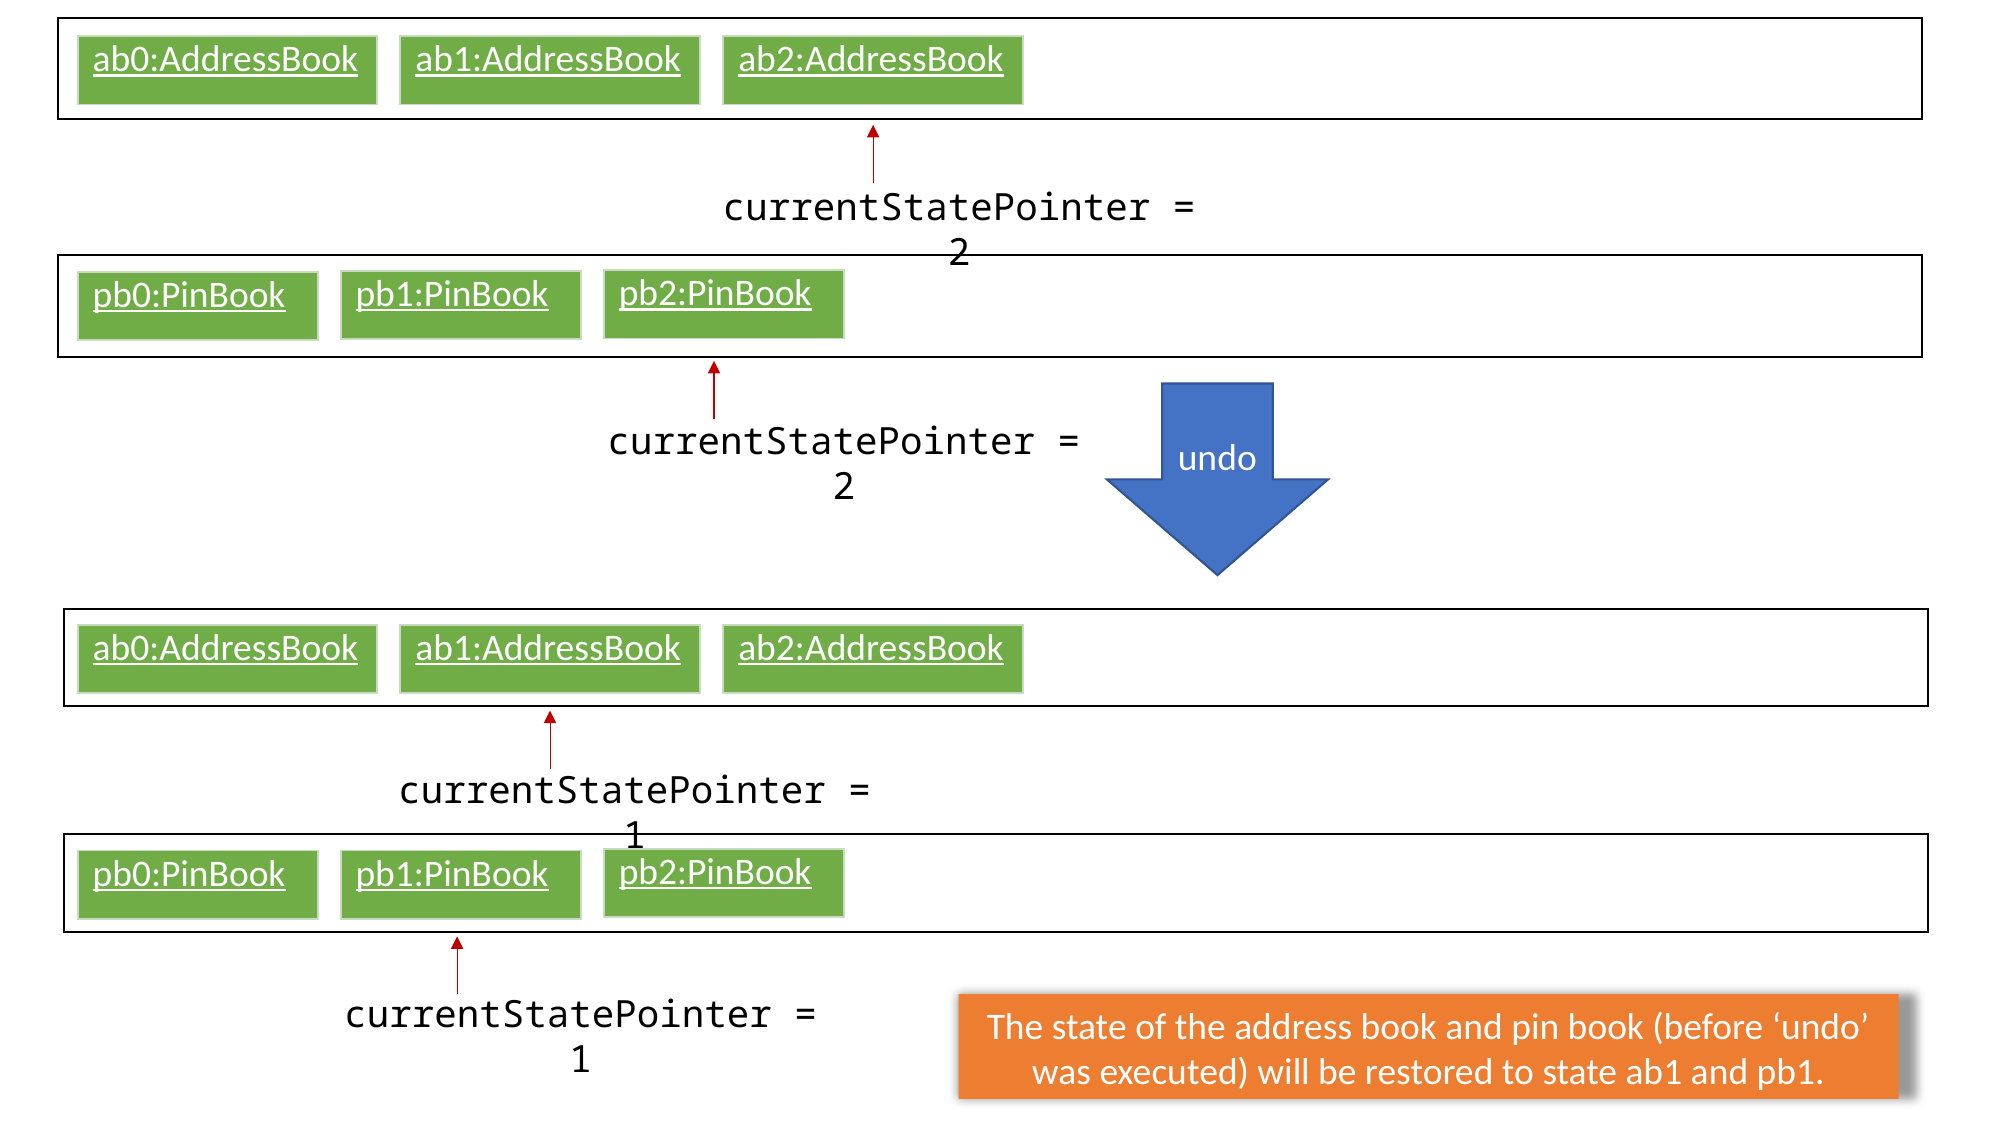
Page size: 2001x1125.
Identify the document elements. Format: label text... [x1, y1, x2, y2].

table_header pb0:PinBook [79, 851, 317, 918]
text_box currentStatePointer = 1 [371, 758, 898, 833]
table_header ab0:AddressBook [79, 626, 376, 692]
table_header pb1:PinBook [342, 272, 580, 338]
text_box The state of the address book and pin book (before ‘undo’ was executed) will be restored to state ab1 and pb1. [958, 993, 1900, 1100]
text_box undo [1107, 382, 1331, 577]
table_header ab1:AddressBook [401, 37, 699, 104]
table_header ab2:AddressBook [724, 626, 1022, 692]
table_header pb2:PinBook [605, 850, 843, 916]
table_header ab1:AddressBook [401, 626, 699, 692]
text_box [63, 833, 1929, 933]
table_header pb1:PinBook [342, 851, 580, 918]
text_box [63, 608, 1929, 707]
text_box currentStatePointer = 2 [580, 409, 1107, 515]
text_box [57, 254, 1923, 358]
text_box [57, 17, 1923, 120]
table_header pb2:PinBook [605, 271, 843, 338]
text_box currentStatePointer = 2 [696, 175, 1223, 254]
table_header pb0:PinBook [79, 273, 317, 339]
text_box currentStatePointer = 1 [317, 982, 844, 1088]
table_header ab2:AddressBook [724, 37, 1022, 104]
